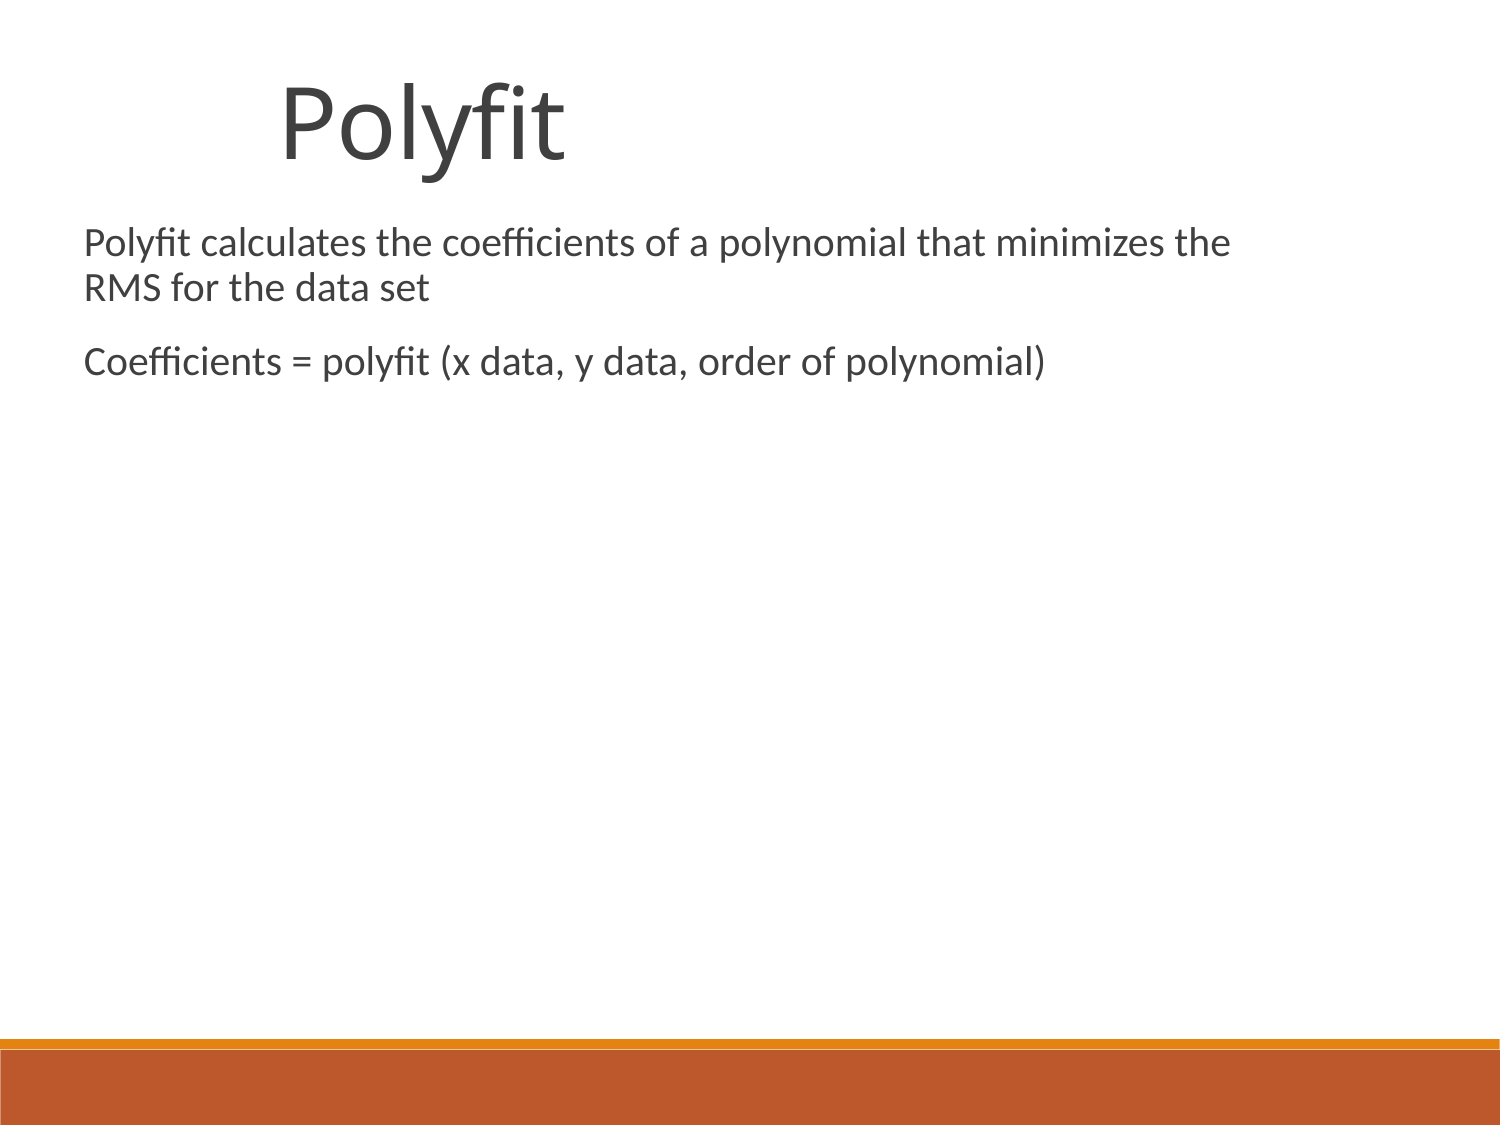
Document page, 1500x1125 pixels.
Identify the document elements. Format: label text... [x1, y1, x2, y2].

text_box Polyfit [262, 47, 1500, 188]
text_box Polyfit calculates the coefficients of a polynomial that minimizes the RMS for the data set Coefficients = polyfit (x data, y data, order of polynomial) [68, 212, 1276, 1065]
